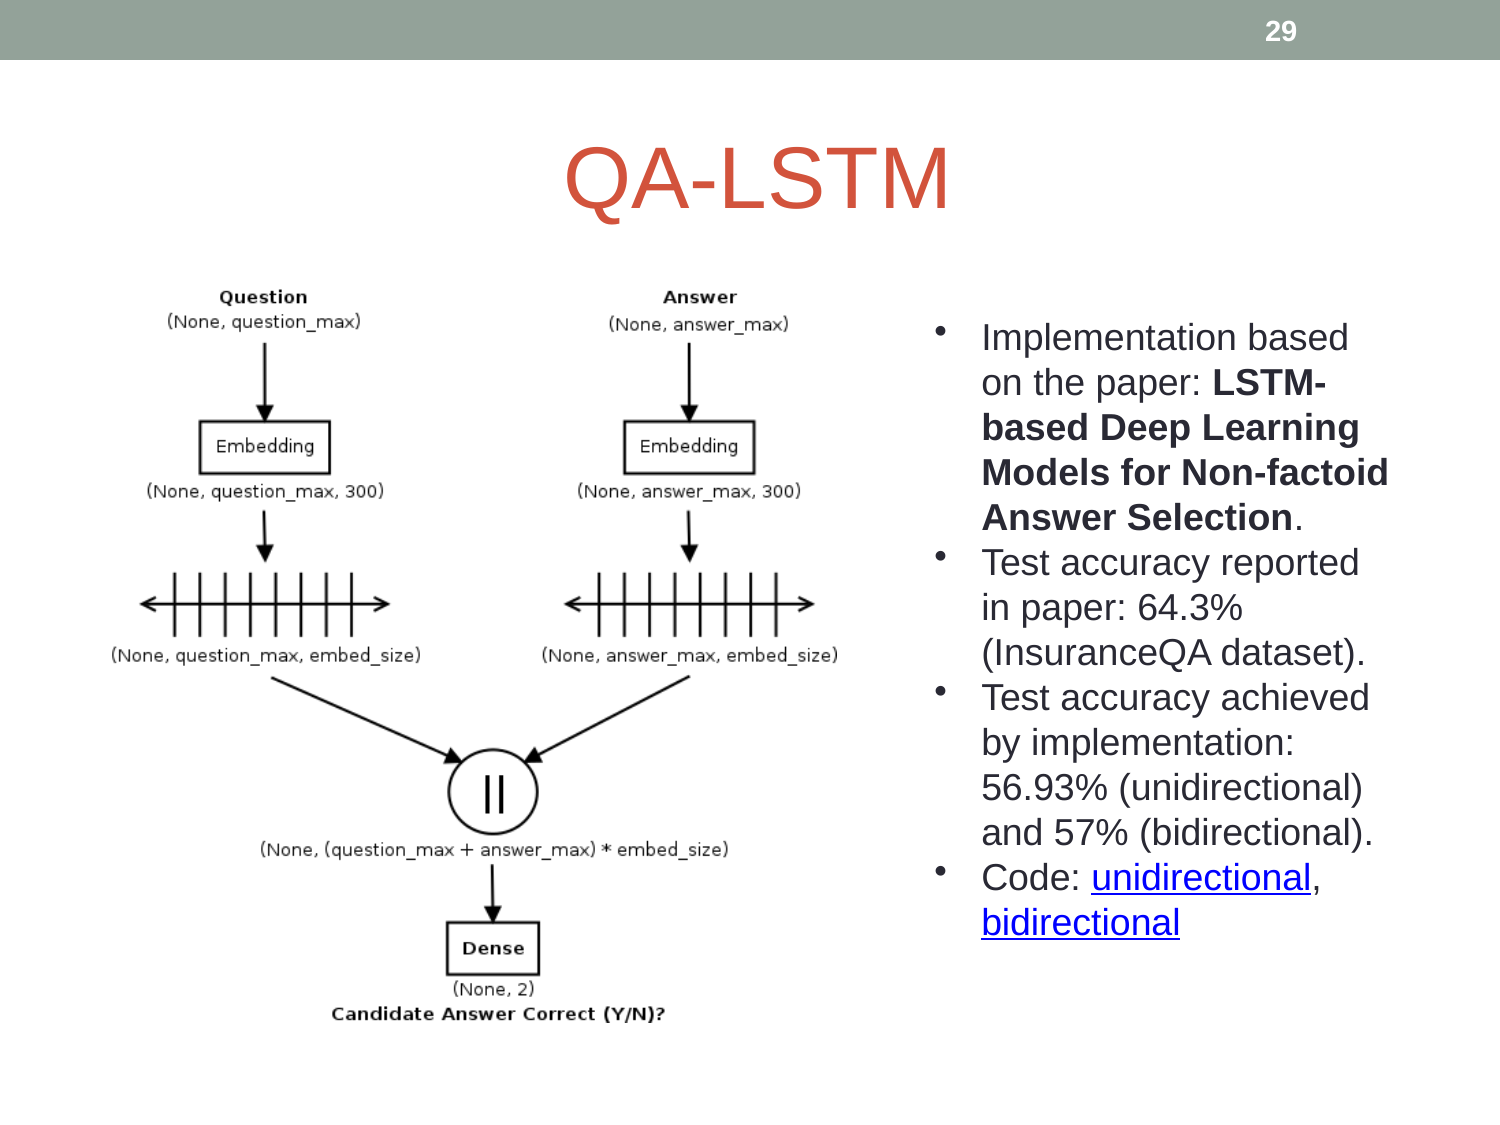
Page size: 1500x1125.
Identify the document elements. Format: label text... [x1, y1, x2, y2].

text_box QA-LSTM [111, 113, 1405, 234]
text_box Implementation based on the paper: LSTM-based Deep Learning Models for Non-factoid Answer Selection. Test accuracy reported in paper: 64.3% (InsuranceQA dataset). Test accuracy achieved by implementation: 56.93% (unidirectional) and 57% (bidirectional). Code: unidirectional, bidirectional [919, 305, 1406, 951]
slide_number 29 [1250, 3, 1425, 57]
picture [110, 287, 838, 1023]
text_box [111, 305, 1405, 1059]
